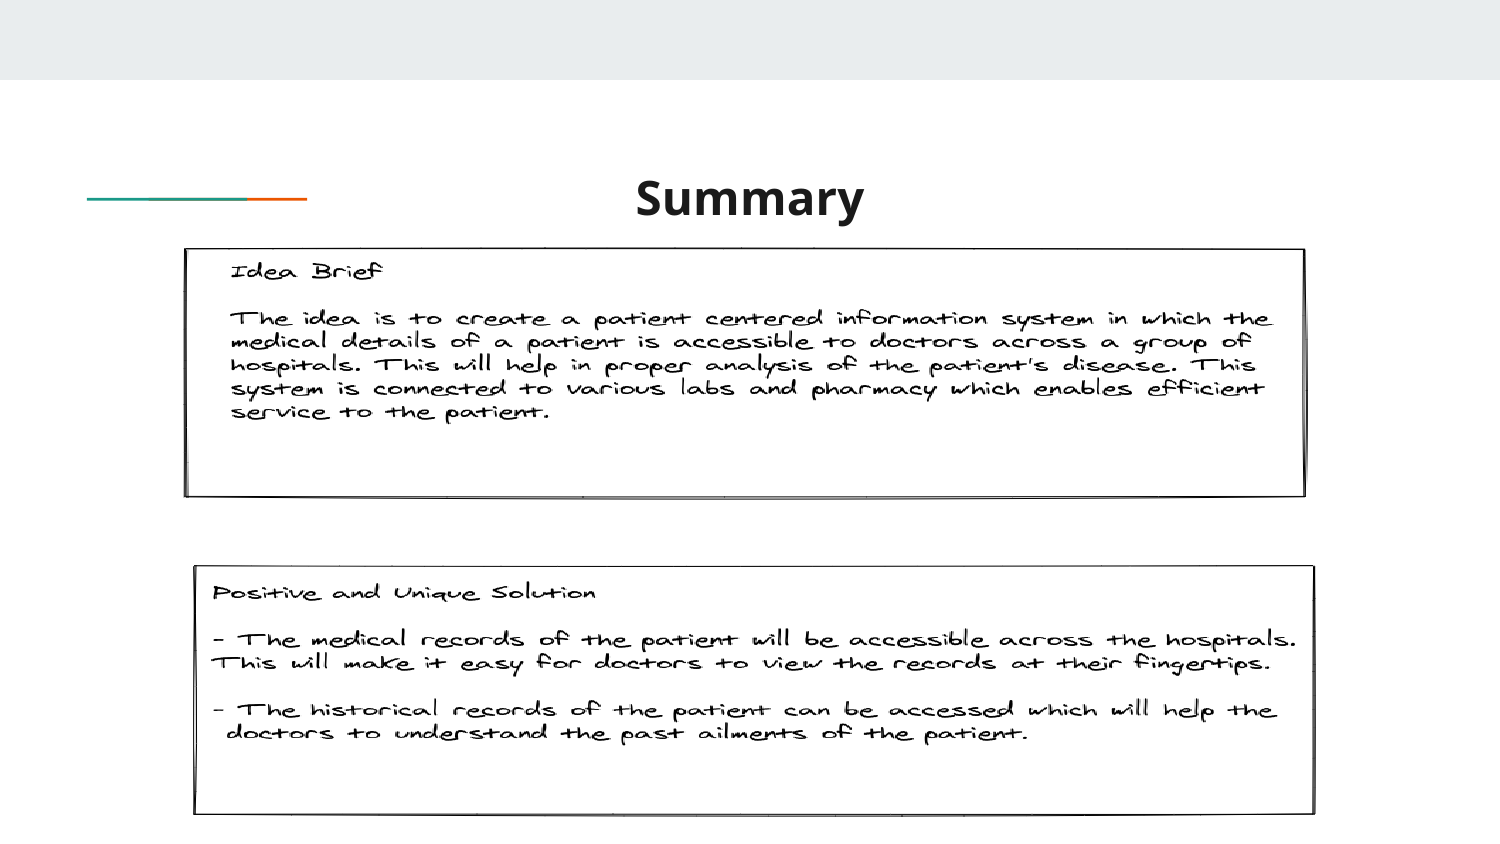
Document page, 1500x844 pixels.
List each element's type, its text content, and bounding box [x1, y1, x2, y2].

picture [171, 239, 1328, 823]
title Summary [119, 152, 1381, 241]
